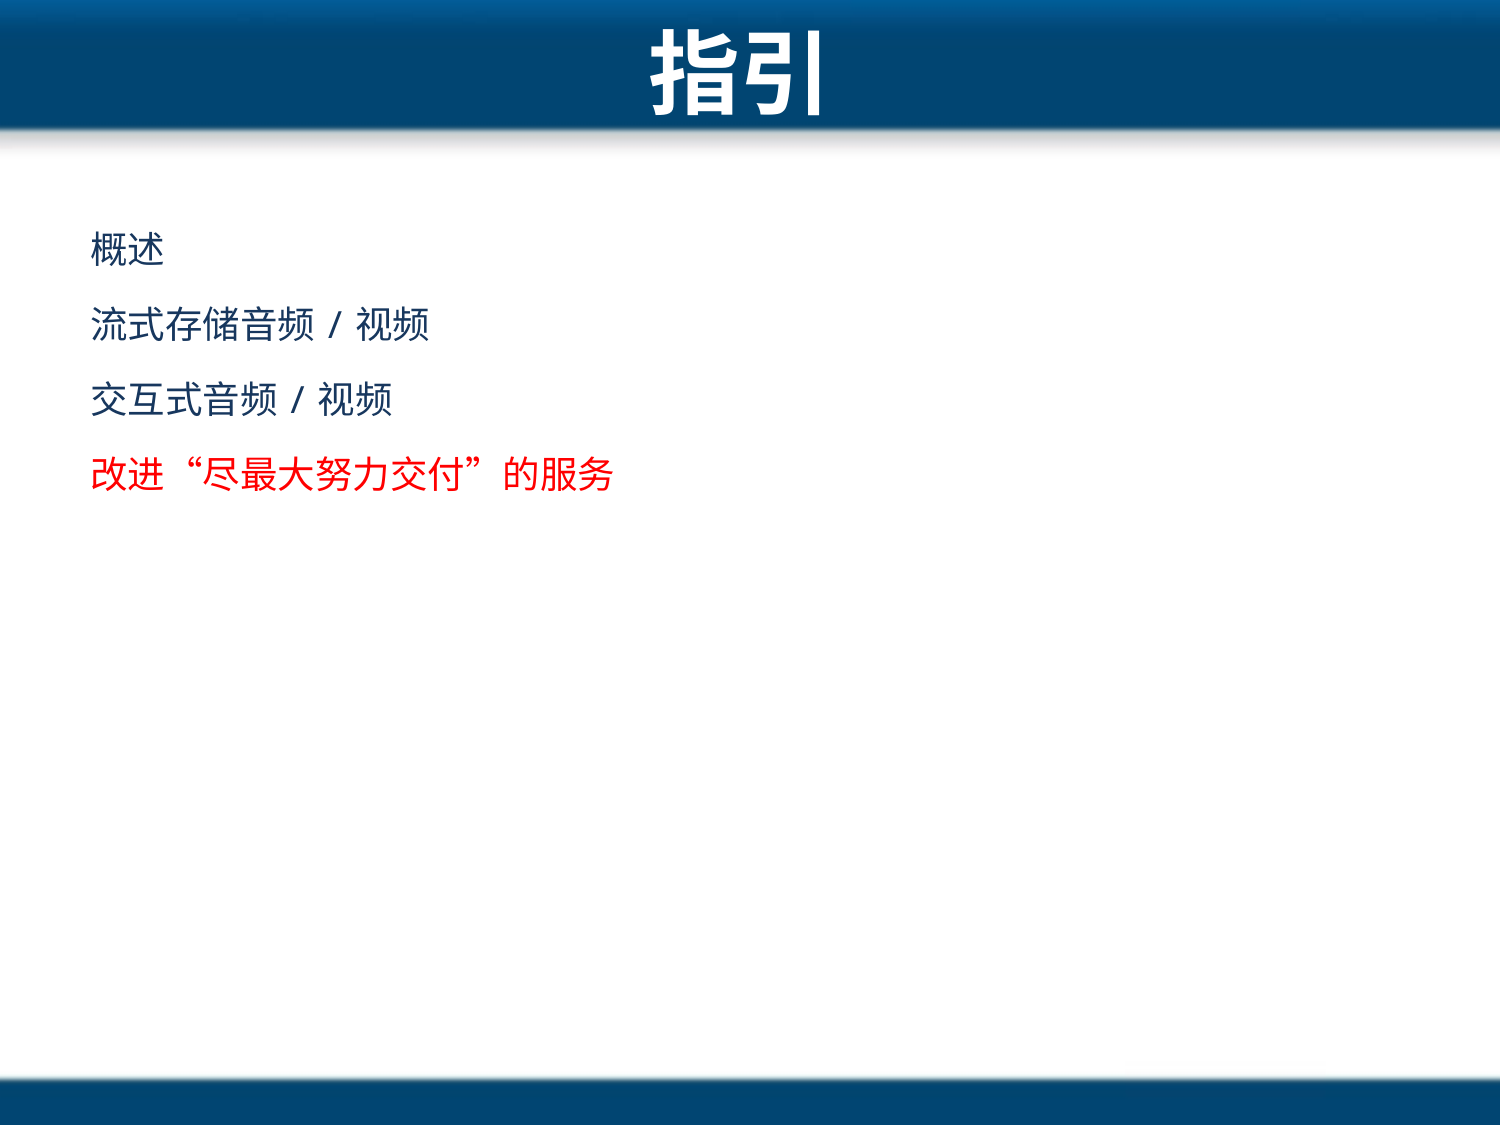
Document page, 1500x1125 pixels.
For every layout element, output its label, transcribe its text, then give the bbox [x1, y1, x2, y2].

picture [0, 0, 1500, 1125]
list 概述 流式存储音频/视频 交互式音频/视频 改进“尽最大努力交付”的服务 [75, 196, 1425, 1005]
title 指引 [64, 19, 1415, 124]
